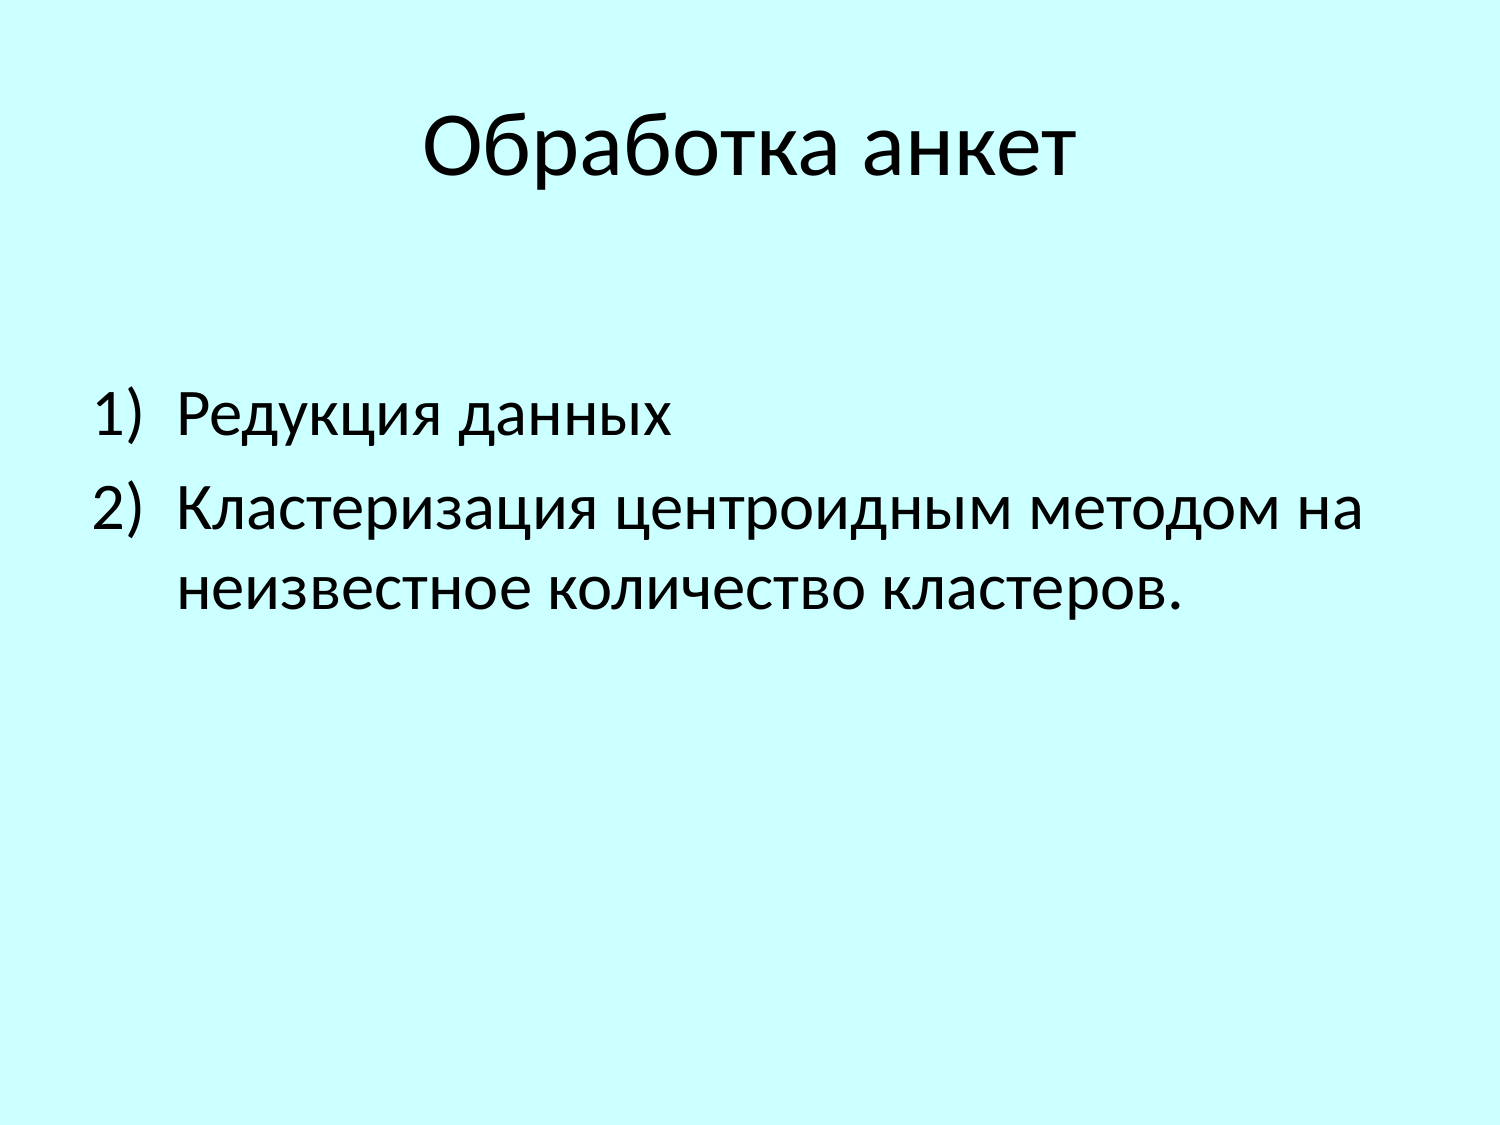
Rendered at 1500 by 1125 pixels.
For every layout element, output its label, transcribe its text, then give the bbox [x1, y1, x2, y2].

list Редукция данных Кластеризация центроидным методом на неизвестное количество кластеров. [76, 361, 1427, 835]
title Обработка анкет [75, 45, 1425, 233]
